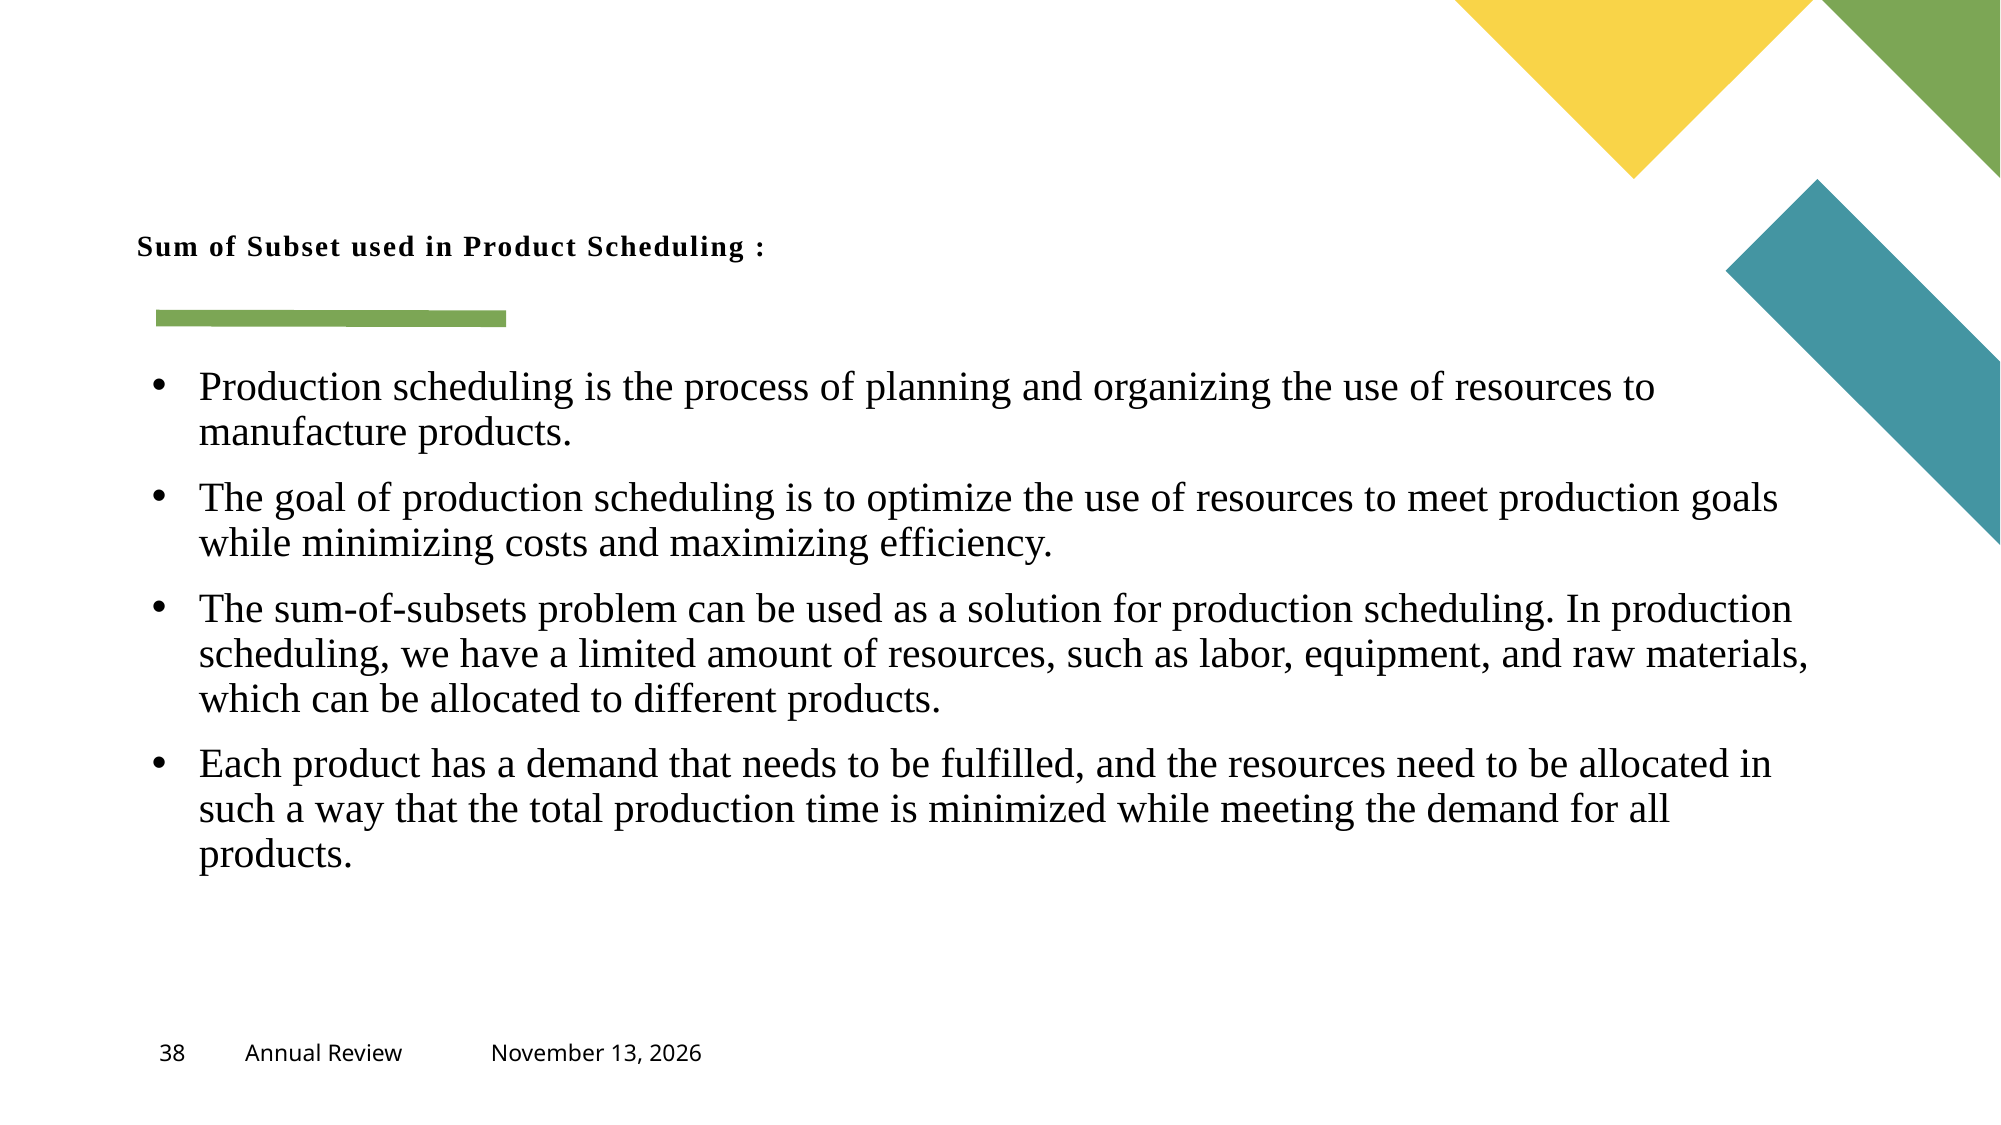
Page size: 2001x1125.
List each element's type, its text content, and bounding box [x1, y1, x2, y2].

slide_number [490, 1038, 707, 1080]
footer Annual Review [245, 1038, 490, 1080]
slide_number 38 [159, 1038, 245, 1080]
title Sum of Subset used in Product Scheduling : [136, 133, 1602, 264]
list Production scheduling is the process of planning and organizing the use of resources to manufacture products. The goal of production scheduling is to optimize the use of resources to meet production goals while minimizing costs and maximizing efficiency. The sum-of-subsets problem can be used as a solution for production scheduling. In production scheduling, we have a limited amount of resources, such as labor, equipment, and raw materials, which can be allocated to different products. Each product has a demand that needs to be fulfilled, and the resources need to be allocated in such a way that the total production time is minimized while meeting the demand for all products. [136, 356, 1841, 946]
